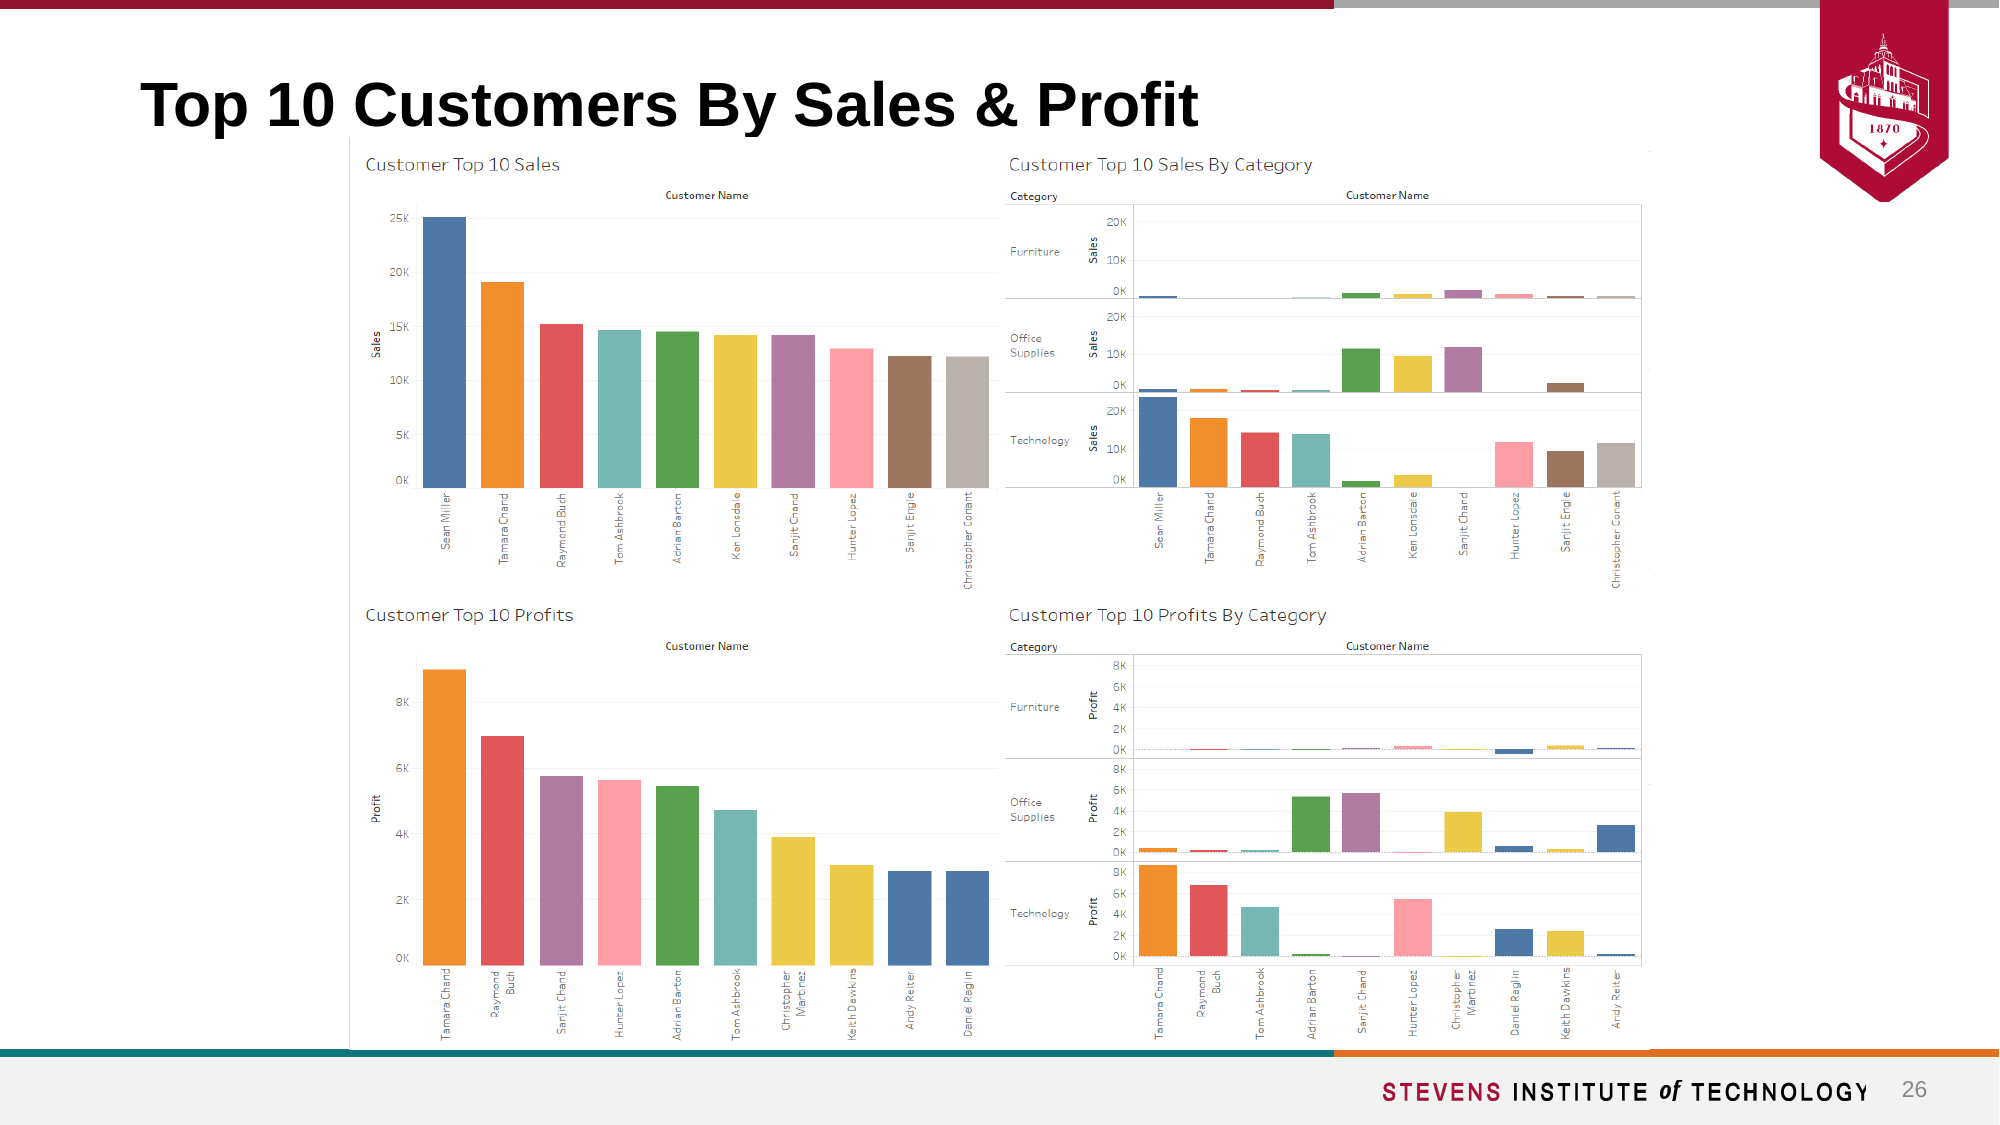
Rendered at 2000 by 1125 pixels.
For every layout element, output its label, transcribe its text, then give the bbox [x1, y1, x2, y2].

picture [1819, 0, 1949, 202]
picture [1383, 1080, 1862, 1101]
picture [349, 136, 1650, 1050]
slide_number ‹#› [1862, 1057, 1967, 1118]
title Top 10 Customers By Sales & Profit [124, 49, 1722, 138]
